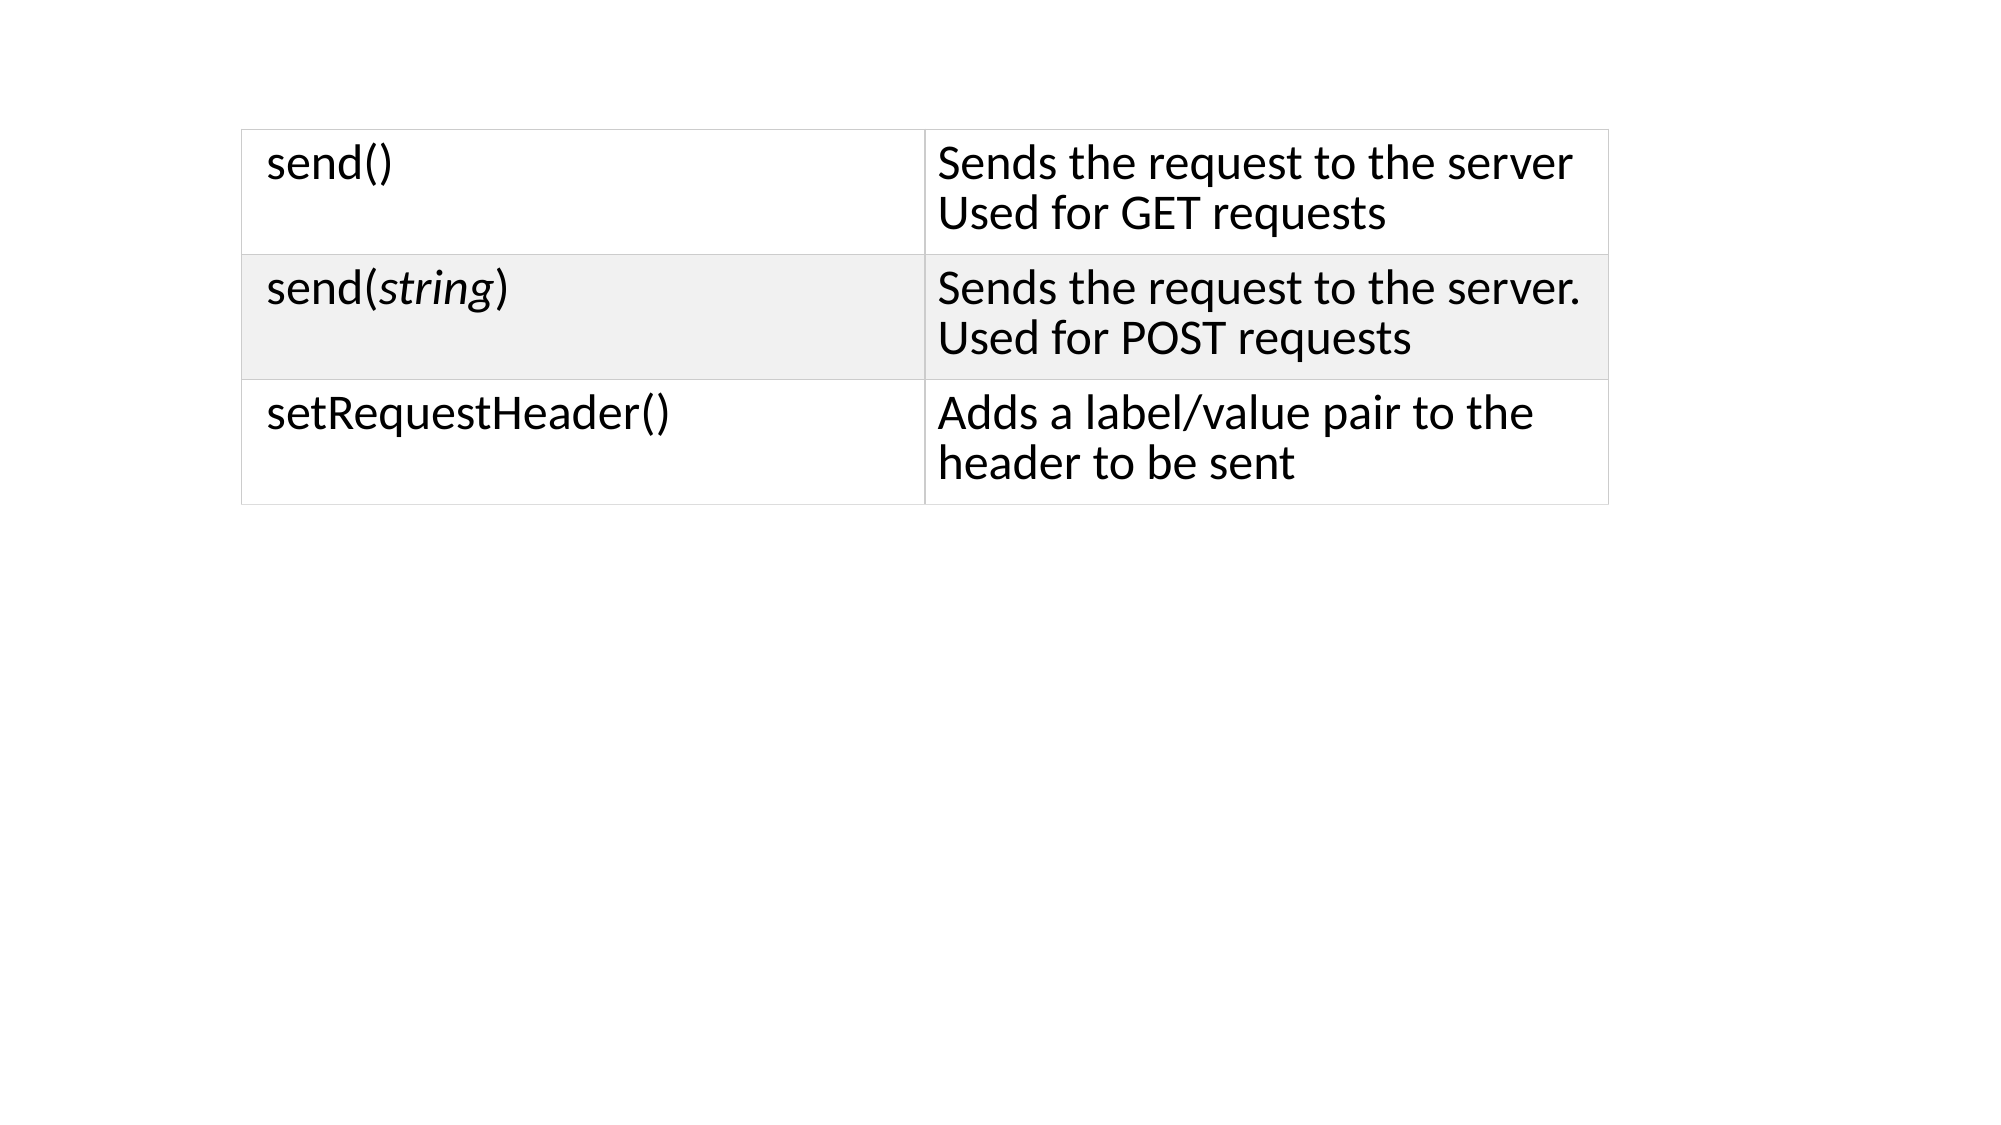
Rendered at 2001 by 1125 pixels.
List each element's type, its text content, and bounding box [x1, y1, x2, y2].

table_header send() [242, 130, 924, 254]
table_header Sends the request to the server Used for GET requests [926, 130, 1608, 254]
table_cell Sends the request to the server. Used for POST requests [926, 255, 1608, 379]
table_cell send(string) [242, 255, 924, 379]
table_cell Adds a label/value pair to the header to be sent [926, 380, 1608, 504]
table_cell setRequestHeader() [242, 380, 924, 504]
